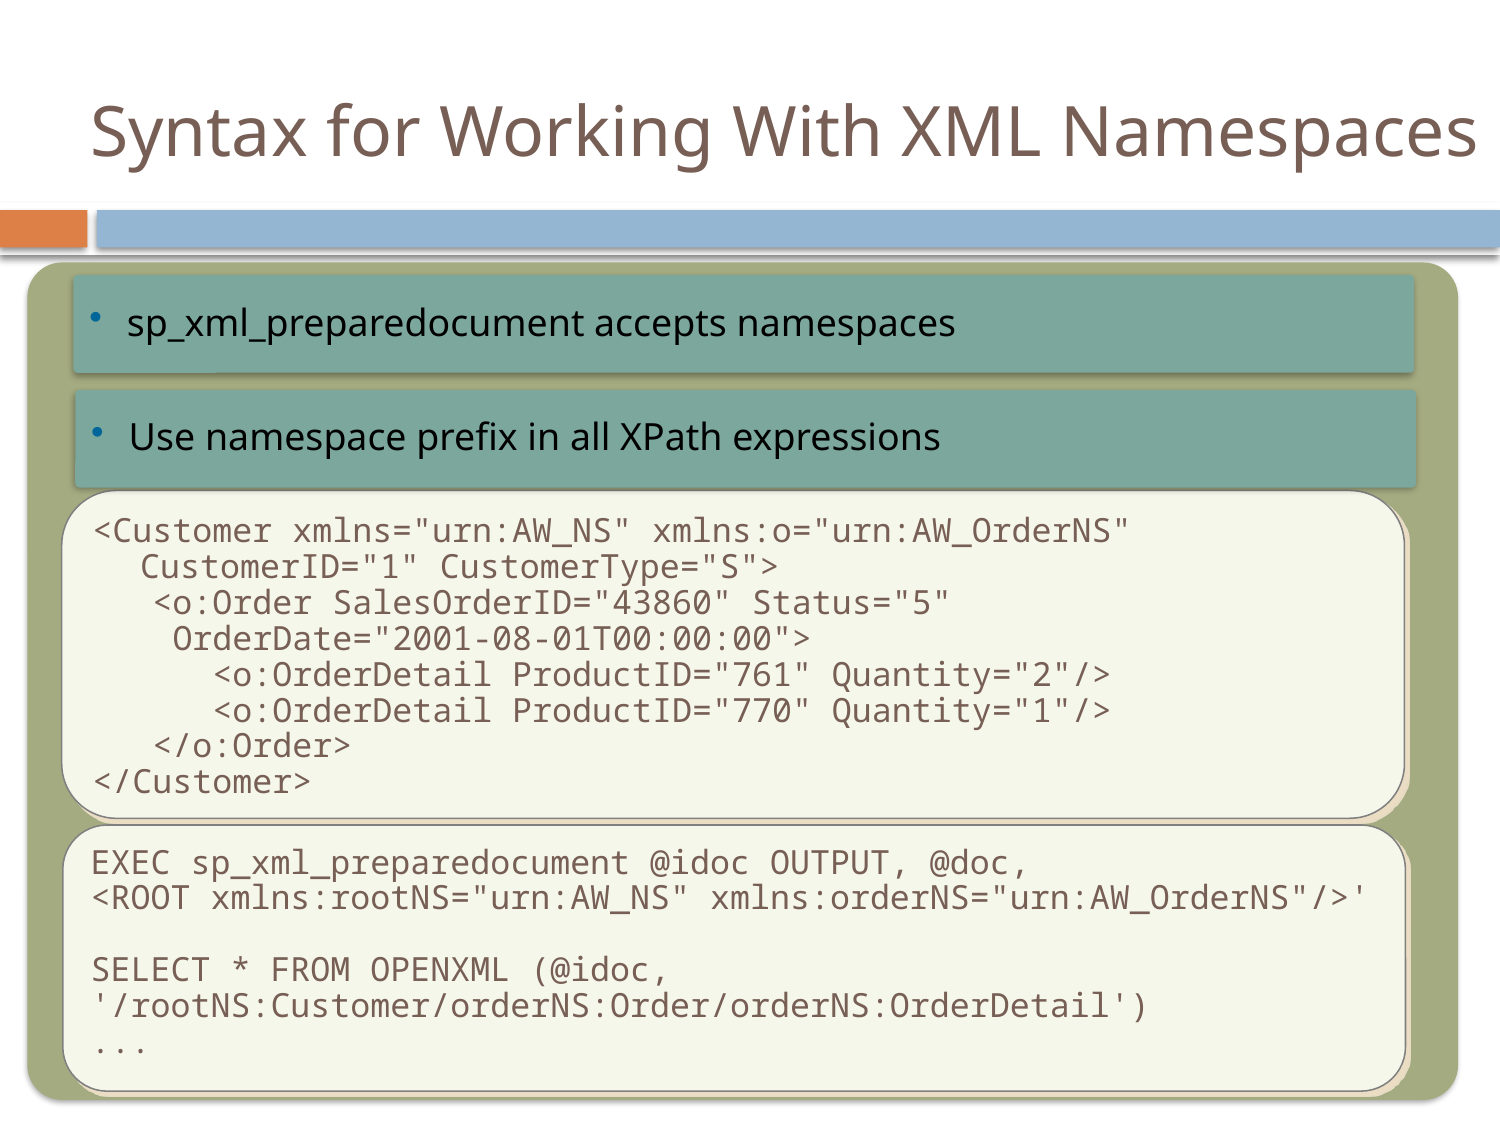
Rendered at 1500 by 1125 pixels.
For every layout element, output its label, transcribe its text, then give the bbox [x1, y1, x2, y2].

text_box EXEC sp_xml_preparedocument @idoc OUTPUT, @doc, <ROOT xmlns:rootNS="urn:AW_NS" xmlns:orderNS="urn:AW_OrderNS"/>' SELECT * FROM OPENXML (@idoc, '/rootNS:Customer/orderNS:Order/orderNS:OrderDetail') ... [62, 825, 1406, 1092]
text_box [27, 262, 1459, 1100]
text_box <Customer xmlns="urn:AW_NS" xmlns:o="urn:AW_OrderNS" CustomerID="1" CustomerType="S"> <o:Order SalesOrderID="43860" Status="5" OrderDate="2001-08-01T00:00:00"> <o:OrderDetail ProductID="761" Quantity="2"/> <o:OrderDetail ProductID="770" Quantity="1"/> </o:Order> </Customer> [61, 496, 1405, 819]
text_box Use namespace prefix in all XPath expressions [75, 389, 1416, 488]
title Syntax for Working With XML Namespaces [75, 67, 1500, 190]
text_box sp_xml_preparedocument accepts namespaces [73, 274, 1415, 373]
